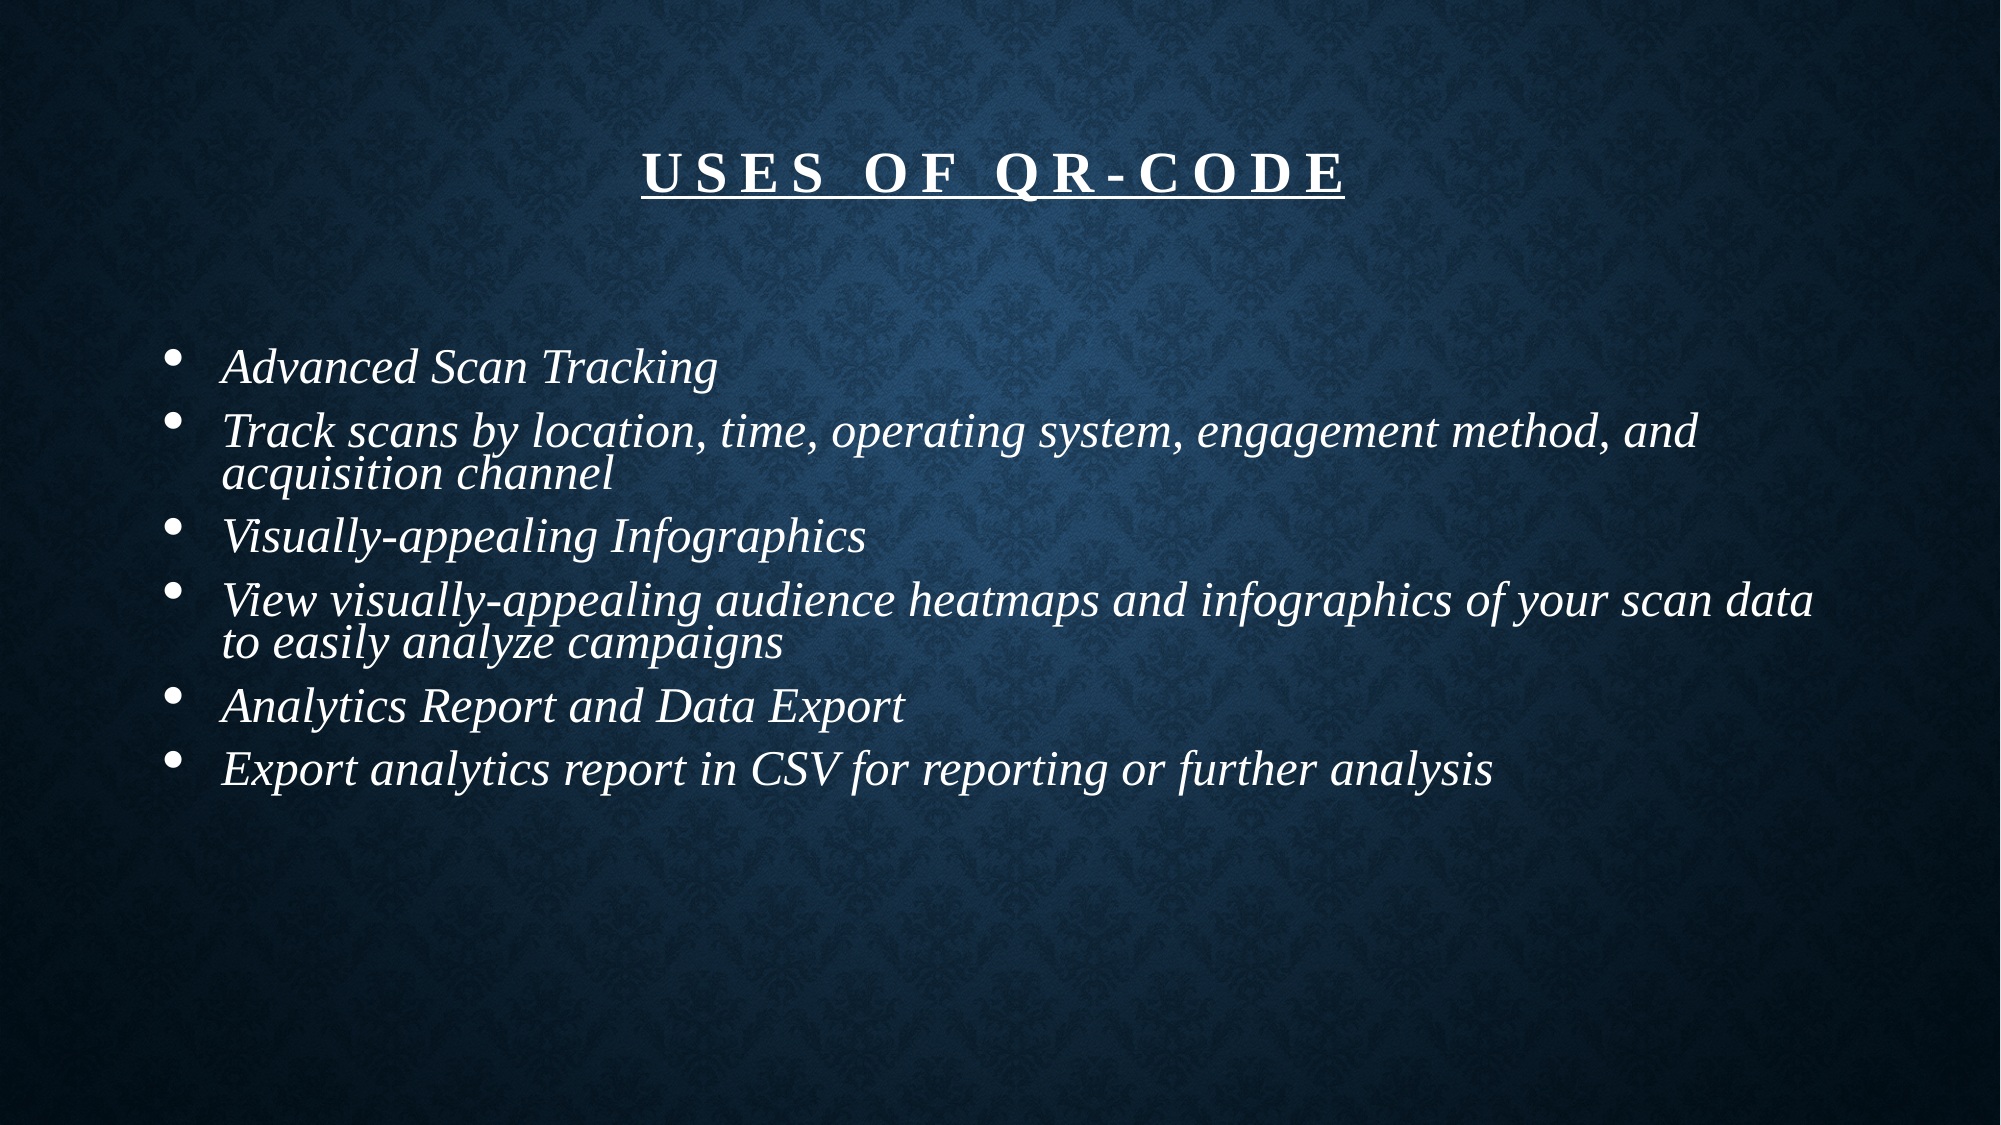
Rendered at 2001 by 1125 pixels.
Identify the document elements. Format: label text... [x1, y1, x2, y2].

list Advanced Scan Tracking Track scans by location, time, operating system, engagement method, and acquisition channel Visually-appealing Infographics View visually-appealing audience heatmaps and infographics of your scan data to easily analyze campaigns Analytics Report and Data Export Export analytics report in CSV for reporting or further analysis [149, 343, 1849, 950]
title USES OF QR-CODE [149, 99, 1849, 318]
